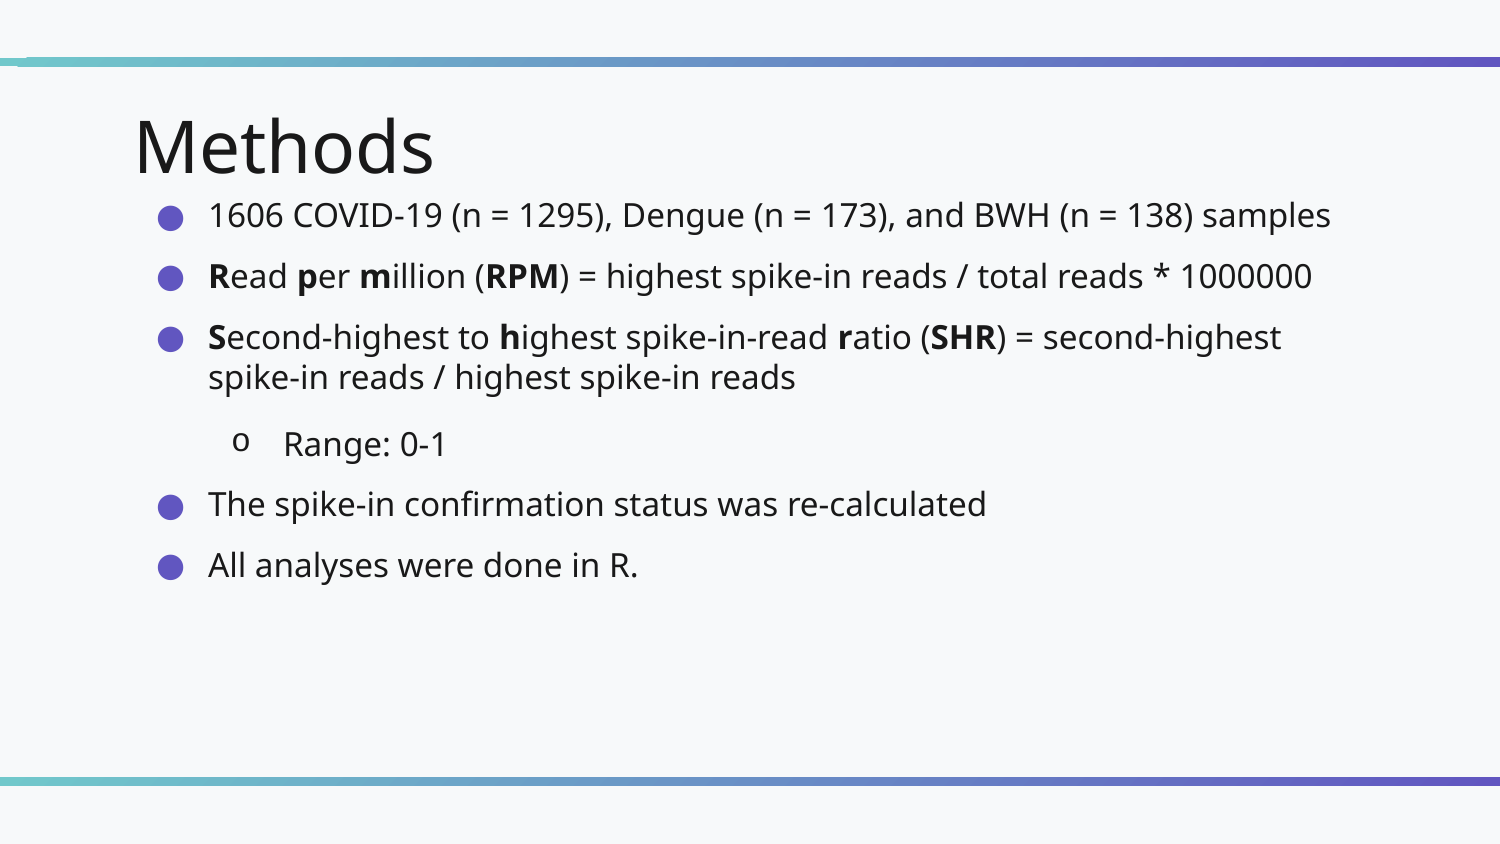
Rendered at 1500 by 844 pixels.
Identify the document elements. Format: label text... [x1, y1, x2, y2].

title Methods [118, 85, 1382, 180]
list 1606 COVID-19 (n = 1295), Dengue (n = 173), and BWH (n = 138) samples Read per million (RPM) = highest spike-in reads / total reads * 1000000 Second-highest to highest spike-in-read ratio (SHR) = second-highest spike-in reads / highest spike-in reads Range: 0-1 The spike-in confirmation status was re-calculated All analyses were done in R. [118, 179, 1372, 715]
